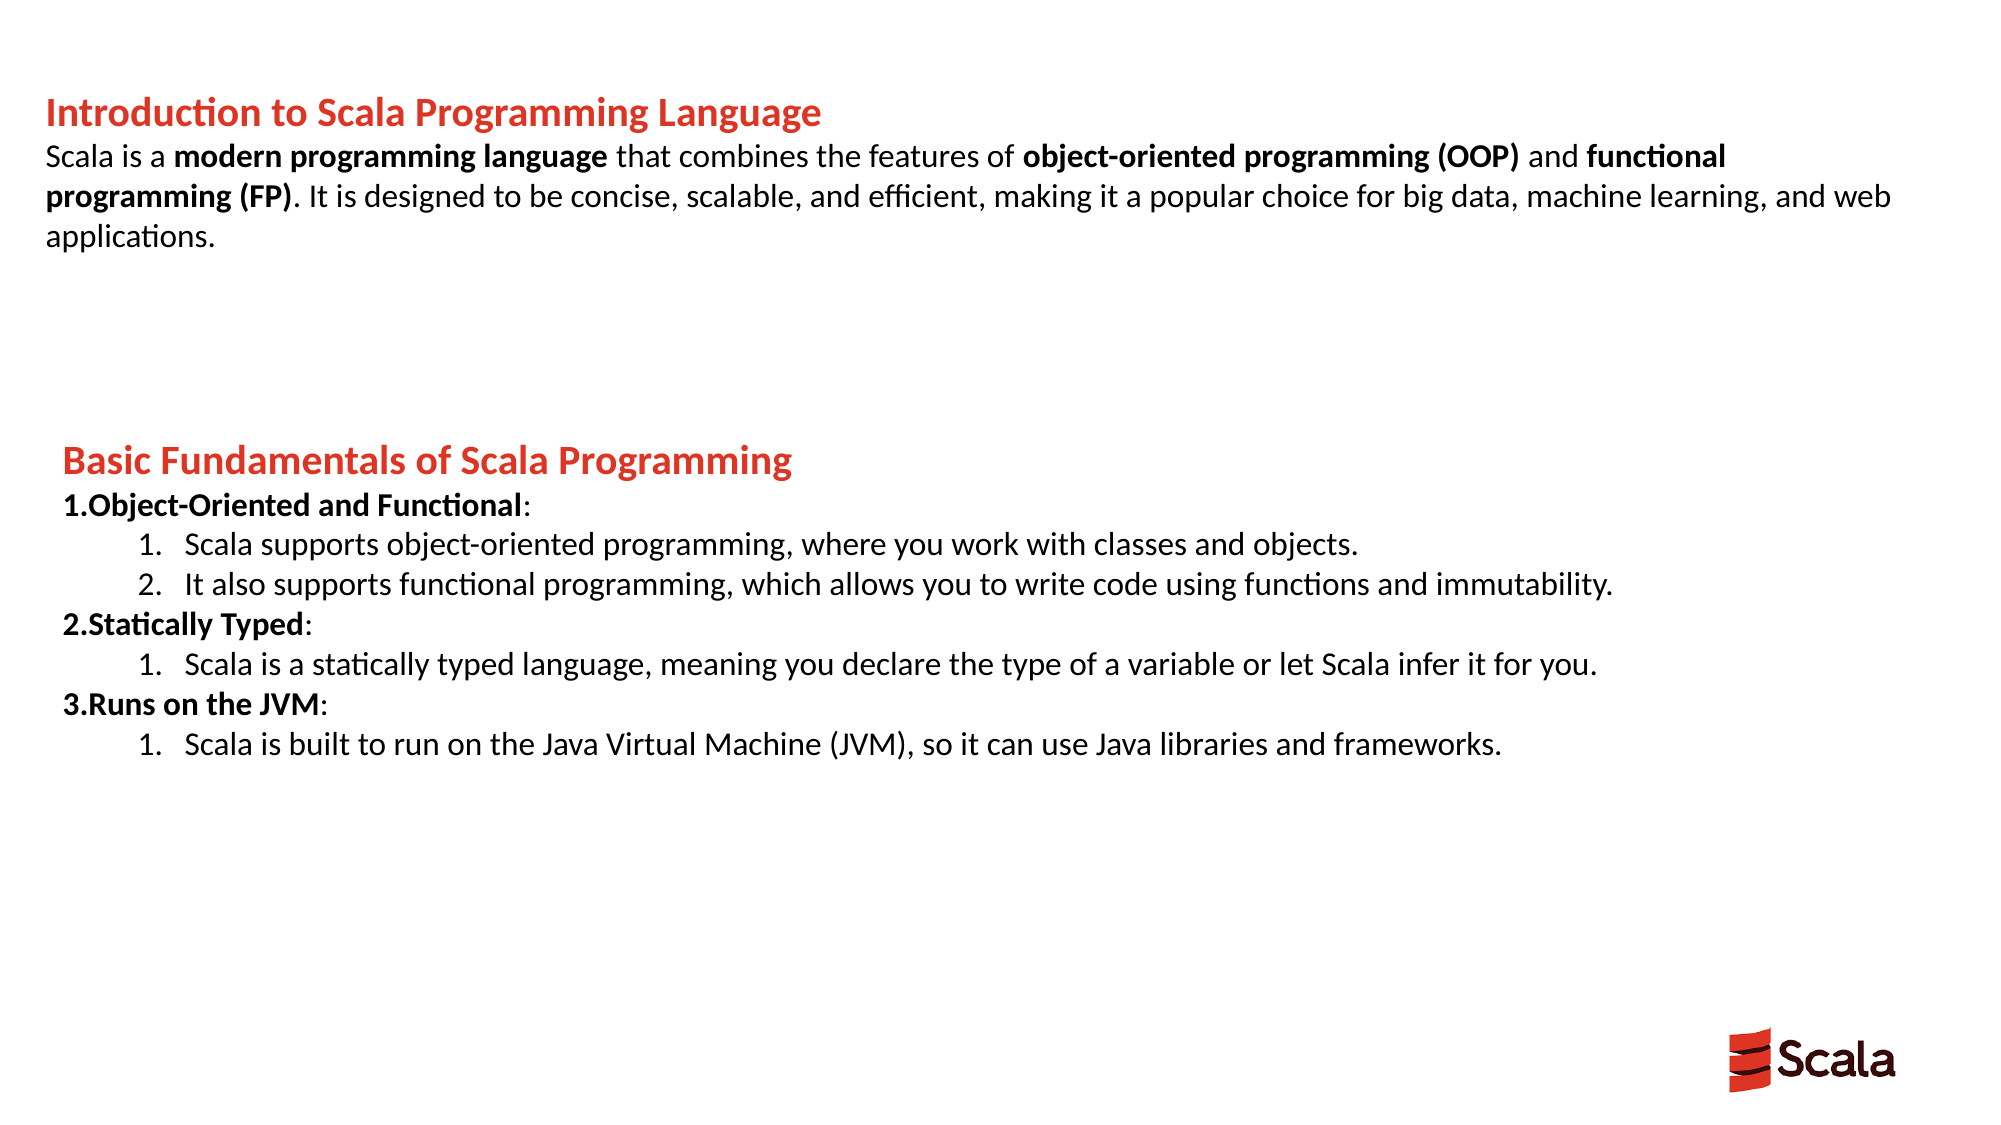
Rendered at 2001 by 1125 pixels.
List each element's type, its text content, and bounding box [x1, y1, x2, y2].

picture [1653, 1006, 1971, 1112]
text_box Introduction to Scala Programming Language Scala is a modern programming language that combines the features of object-oriented programming (OOP) and functional programming (FP). It is designed to be concise, scalable, and efficient, making it a popular choice for big data, machine learning, and web applications. [30, 77, 1912, 262]
text_box Basic Fundamentals of Scala Programming Object-Oriented and Functional: Scala supports object-oriented programming, where you work with classes and objects. It also supports functional programming, which allows you to write code using functions and immutability. Statically Typed: Scala is a statically typed language, meaning you declare the type of a variable or let Scala infer it for you. Runs on the JVM: Scala is built to run on the Java Virtual Machine (JVM), so it can use Java libraries and frameworks. [47, 425, 1929, 770]
